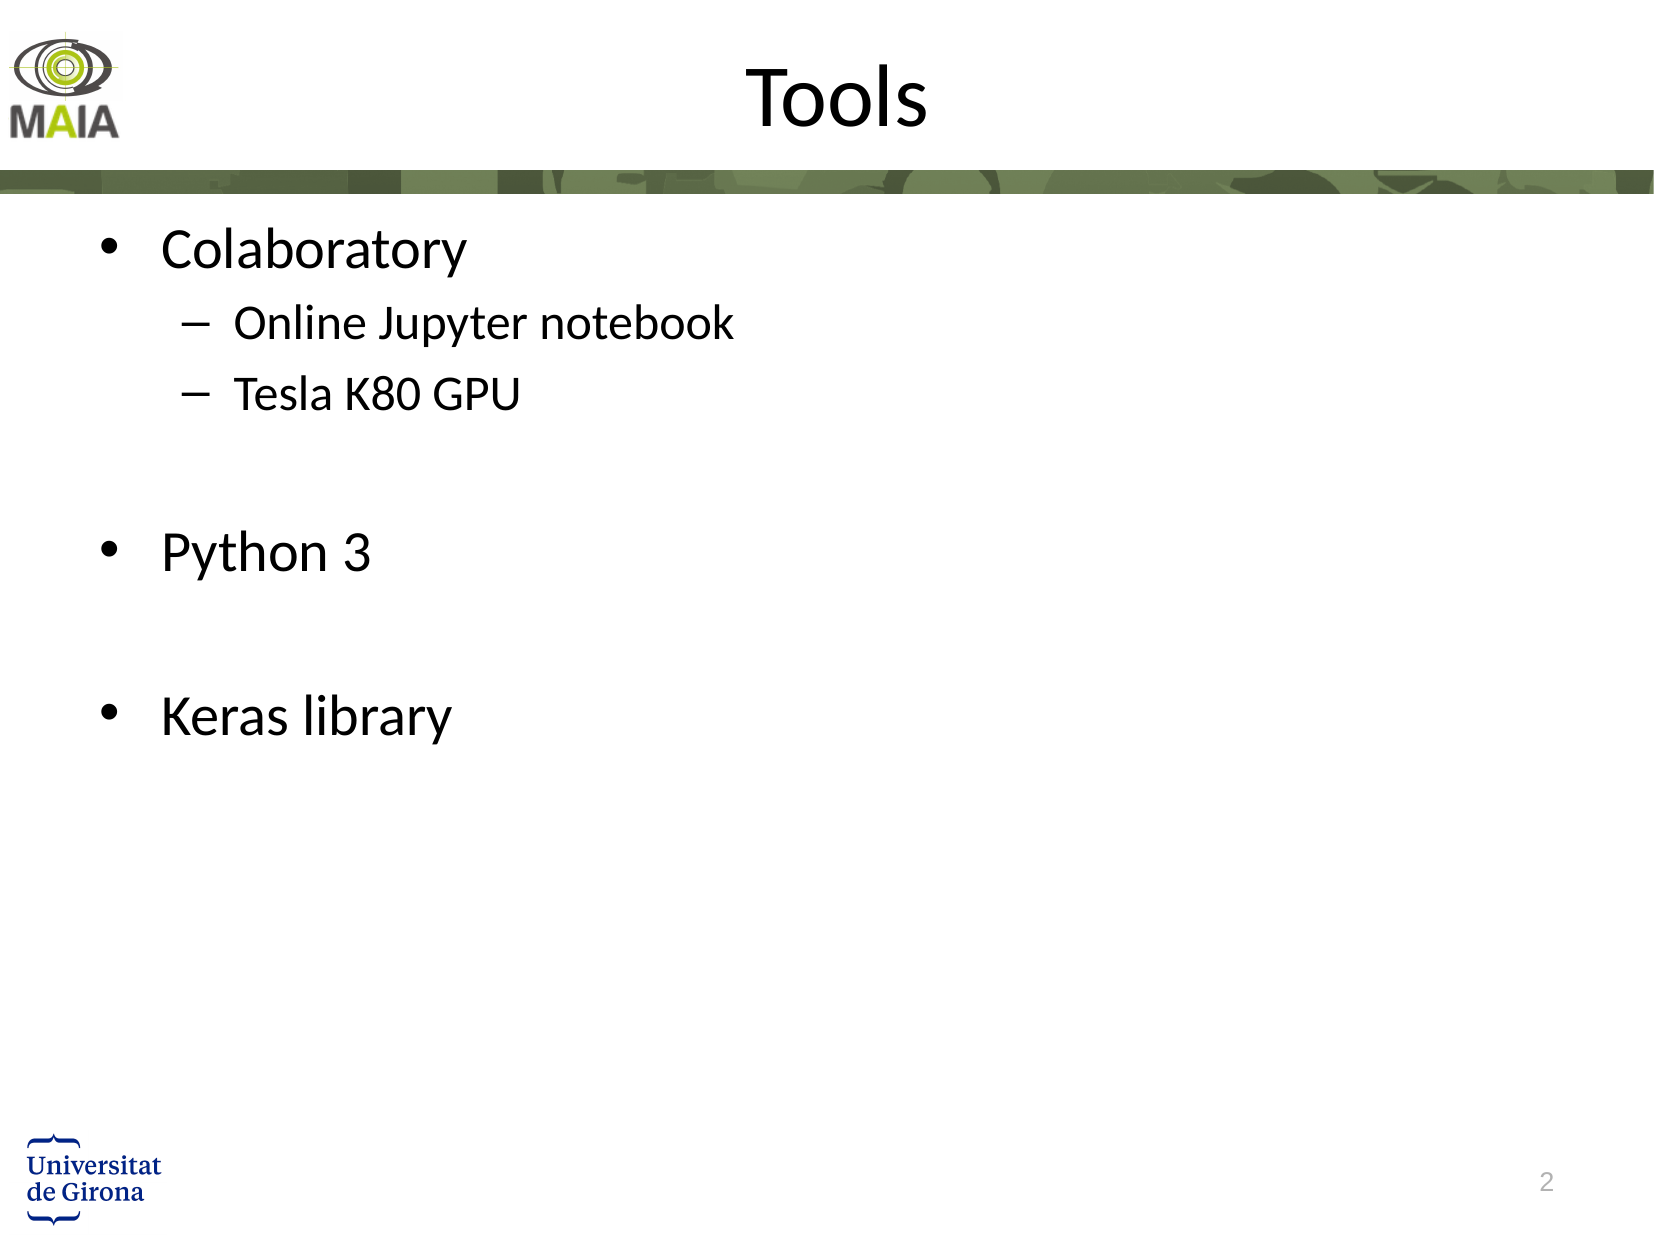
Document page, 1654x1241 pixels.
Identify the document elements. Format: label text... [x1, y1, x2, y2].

slide_number 2 [1185, 1149, 1571, 1216]
picture [8, 31, 92, 144]
list Colaboratory Online Jupyter notebook Tesla K80 GPU Python 3 Keras library [82, 201, 1571, 1144]
title Tools [92, 29, 1582, 153]
